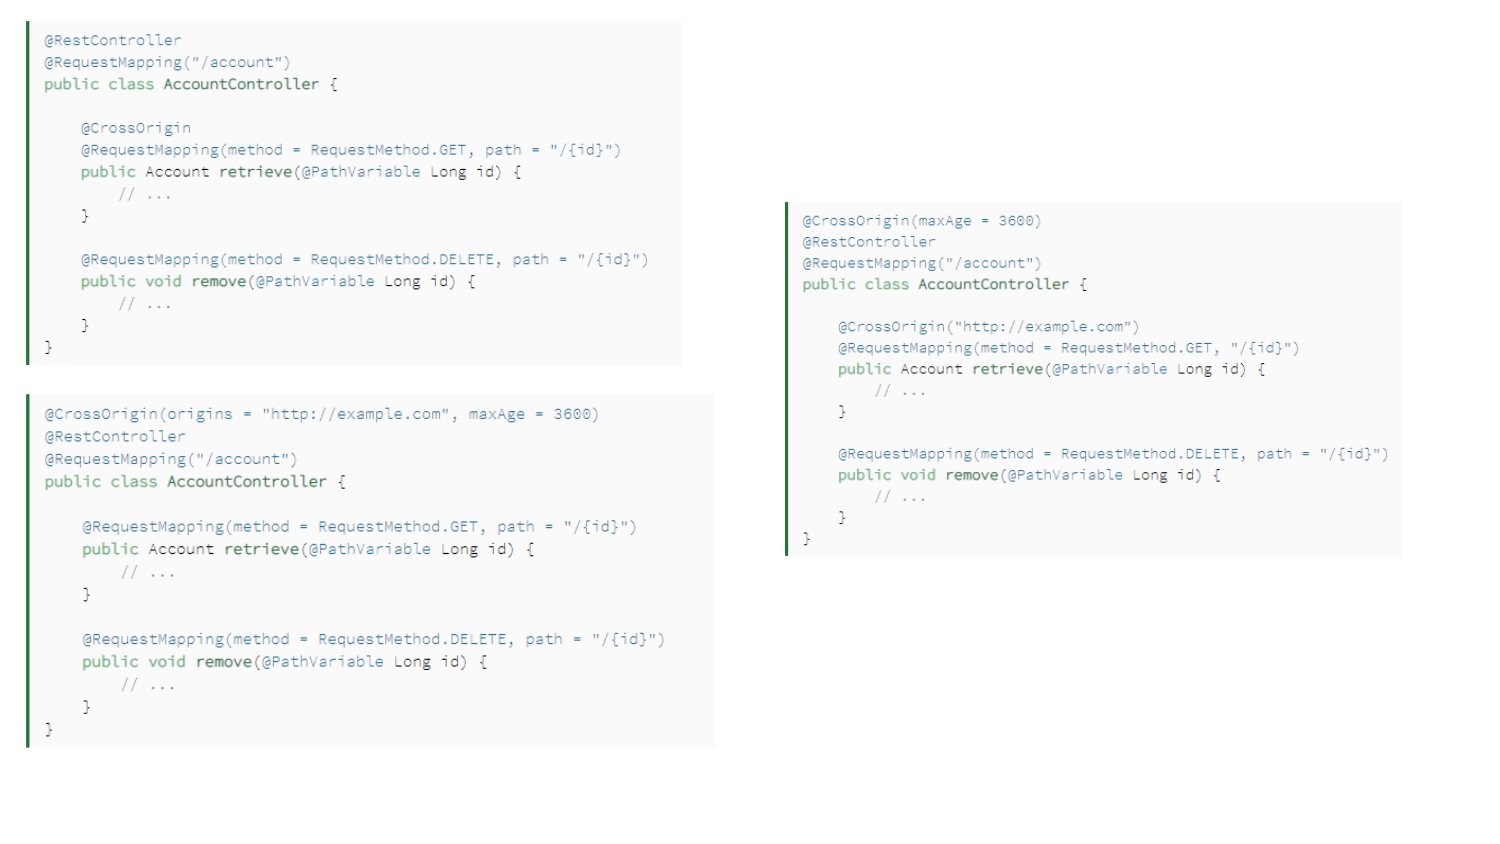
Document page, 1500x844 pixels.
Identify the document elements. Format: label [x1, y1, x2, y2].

picture [24, 20, 682, 366]
picture [785, 201, 1402, 559]
picture [24, 392, 715, 750]
